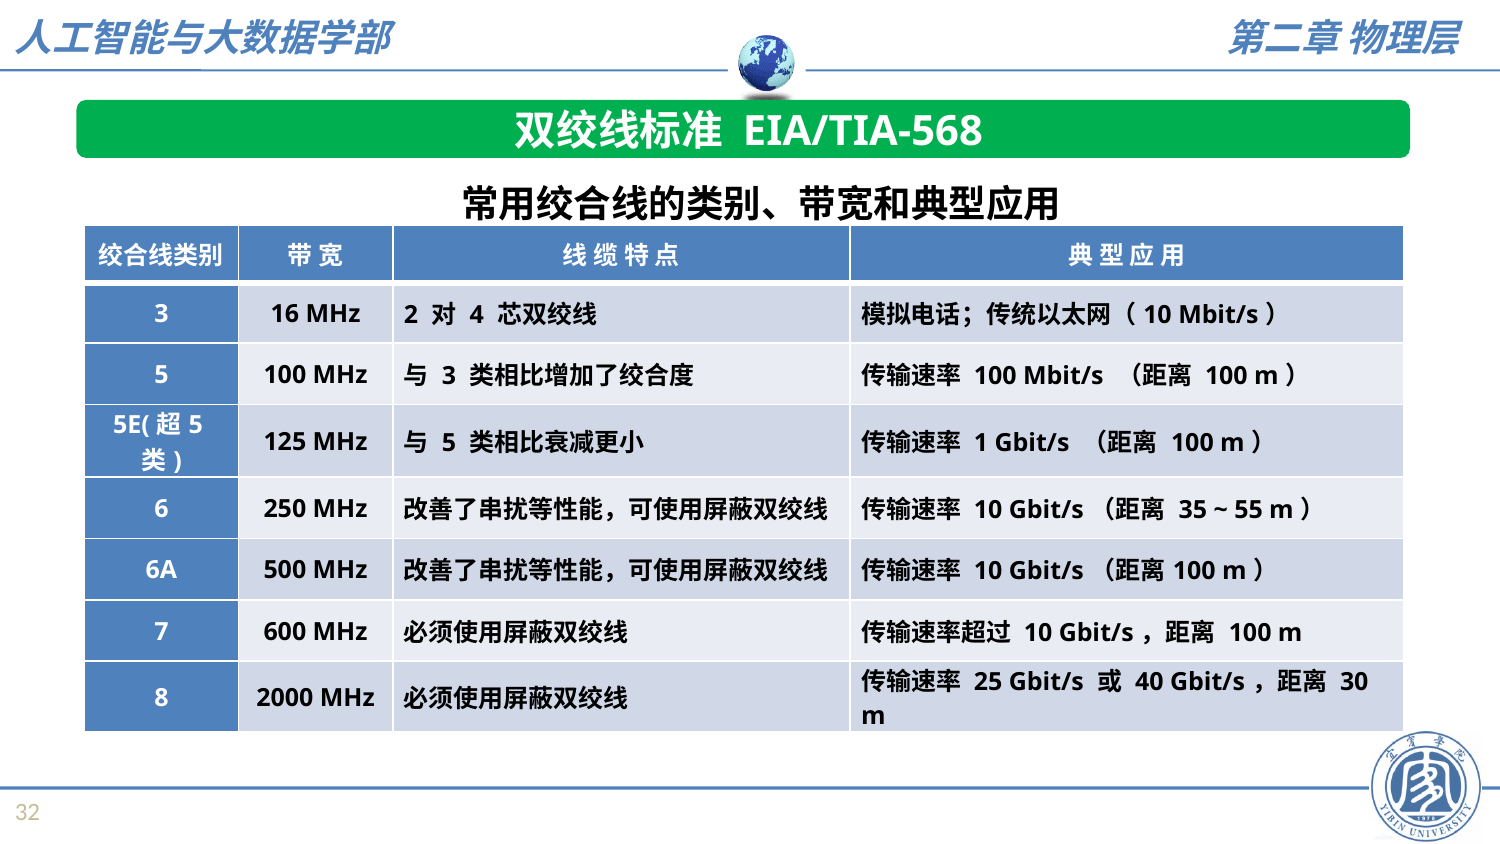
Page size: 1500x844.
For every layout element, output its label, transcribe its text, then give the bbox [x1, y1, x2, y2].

table_cell 2 对 4 芯双绞线 [394, 286, 849, 342]
table_cell 8 [85, 662, 238, 731]
table_cell 2000 MHz [239, 662, 392, 731]
table_cell 必须使用屏蔽双绞线 [394, 601, 849, 660]
table_cell 5E(超5类) [85, 405, 238, 476]
picture [736, 33, 796, 99]
table_cell 改善了串扰等性能，可使用屏蔽双绞线 [394, 478, 849, 538]
table_cell 125 MHz [239, 405, 392, 476]
table_cell 传输速率 25 Gbit/s 或 40 Gbit/s，距离 30 m [851, 662, 1403, 731]
table_cell 传输速率 10 Gbit/s（距离100 m） [851, 539, 1403, 599]
table_cell 传输速率超过 10 Gbit/s，距离 100 m [851, 601, 1403, 660]
table_cell 3 [85, 286, 238, 342]
table_header 绞合线类别 [85, 226, 238, 280]
table_cell 改善了串扰等性能，可使用屏蔽双绞线 [394, 539, 849, 599]
table_cell 16 MHz [239, 286, 392, 342]
table_cell 传输速率 100 Mbit/s （距离 100 m） [851, 344, 1403, 404]
table_cell 6A [85, 539, 238, 599]
table_header 线 缆 特 点 [394, 226, 849, 280]
list 双绞线标准 EIA/TIA-568 [204, 99, 1293, 158]
table_cell 5 [85, 344, 238, 404]
table_header 典 型 应 用 [851, 226, 1403, 280]
table_cell 250 MHz [239, 478, 392, 538]
table_cell 600 MHz [239, 601, 392, 660]
table_cell 必须使用屏蔽双绞线 [394, 662, 849, 731]
table_cell 与 5 类相比衰减更小 [394, 405, 849, 476]
table_cell 500 MHz [239, 539, 392, 599]
text_box 常用绞合线的类别、带宽和典型应用 [446, 172, 1077, 233]
table_cell 7 [85, 601, 238, 660]
table_cell 传输速率 1 Gbit/s （距离 100 m） [851, 405, 1403, 476]
table_header 带 宽 [239, 226, 392, 280]
slide_number 32 [0, 787, 350, 833]
table_cell 100 MHz [239, 344, 392, 404]
table_cell 与 3 类相比增加了绞合度 [394, 344, 849, 404]
table_cell 传输速率 10 Gbit/s（距离 35 ~ 55 m） [851, 478, 1403, 538]
table_cell 模拟电话；传统以太网（10 Mbit/s） [851, 286, 1403, 342]
table_cell 6 [85, 478, 238, 538]
